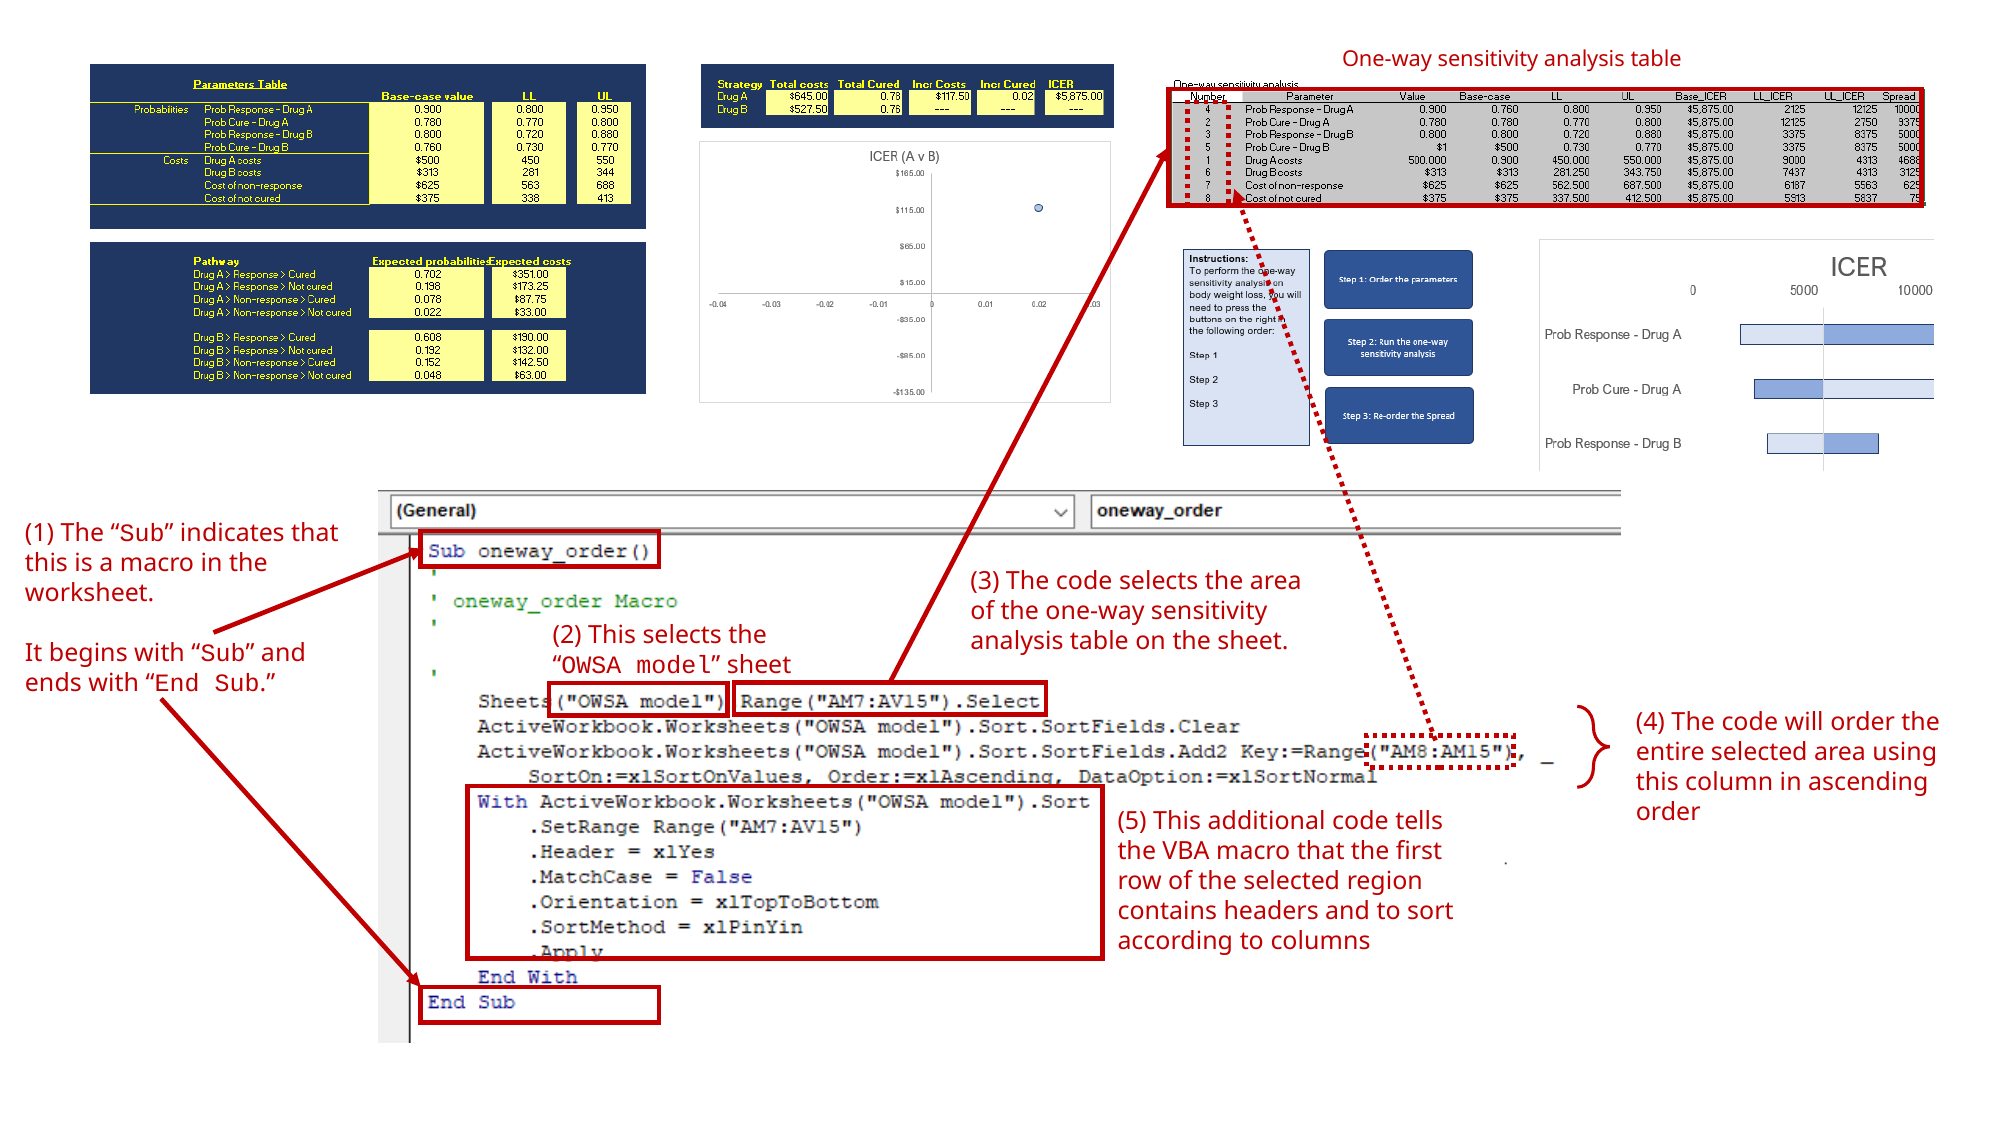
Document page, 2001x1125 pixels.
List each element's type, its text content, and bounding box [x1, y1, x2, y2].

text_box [1234, 189, 1436, 741]
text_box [213, 548, 424, 633]
text_box (1) The “Sub” indicates that this is a macro in the worksheet. It begins with “Sub” and ends with “End Sub.” [10, 509, 378, 704]
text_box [889, 147, 1169, 683]
picture [378, 490, 1621, 1043]
text_box One-way sensitivity analysis table [1327, 37, 1763, 54]
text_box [161, 698, 421, 988]
text_box (4) The code will order the entire selected area using this column in ascending order [1621, 698, 1990, 833]
picture [89, 54, 1958, 471]
